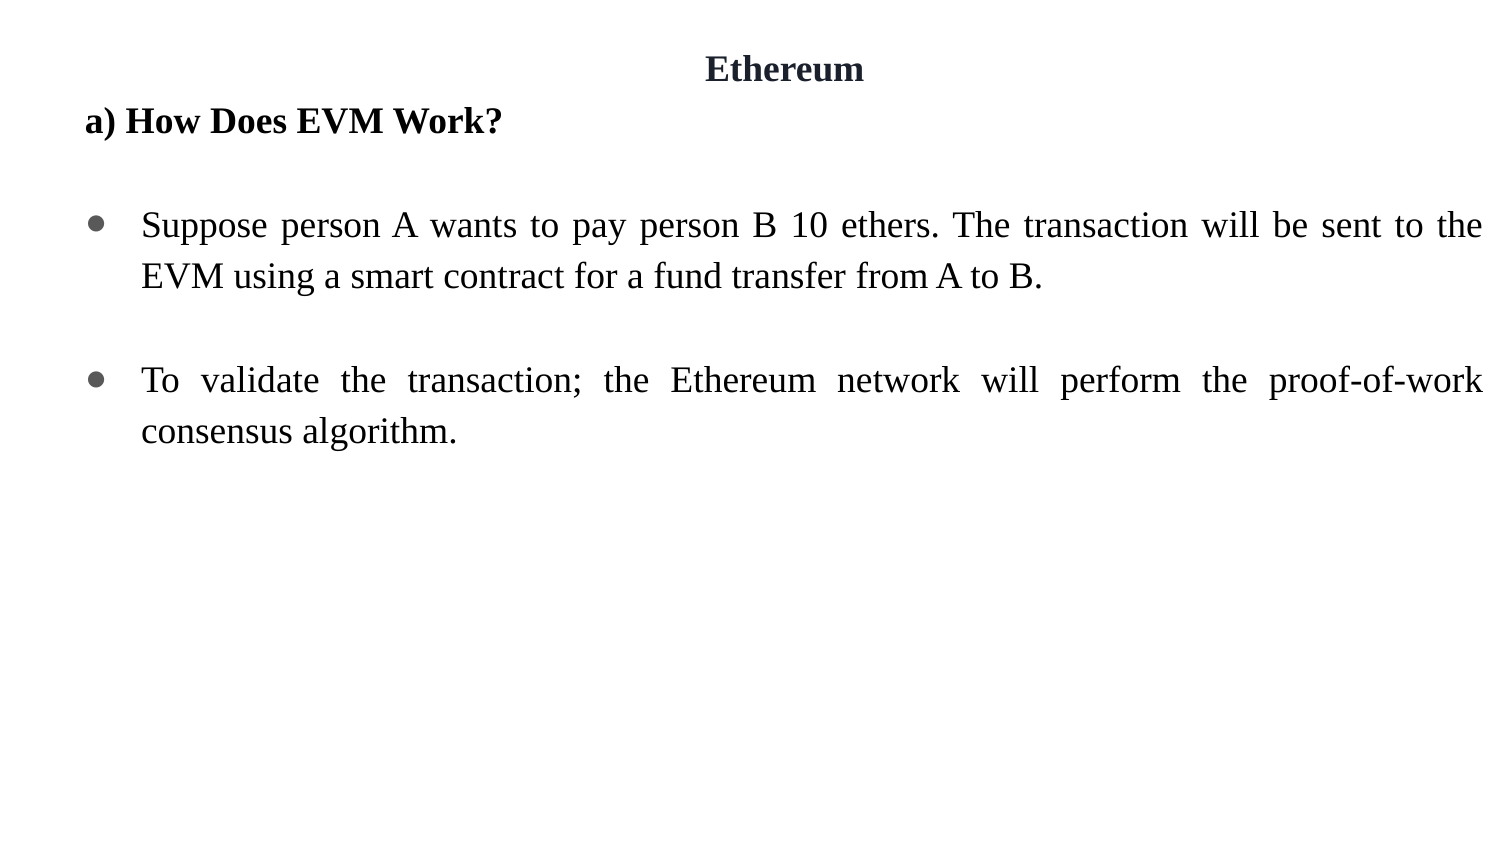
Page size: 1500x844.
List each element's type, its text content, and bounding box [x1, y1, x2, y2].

list Ethereum a) How Does EVM Work? Suppose person A wants to pay person B 10 ethers. The transaction will be sent to the EVM using a smart contract for a fund transfer from A to B. To validate the transaction; the Ethereum network will perform the proof-of-work consensus algorithm. [51, 22, 1500, 810]
